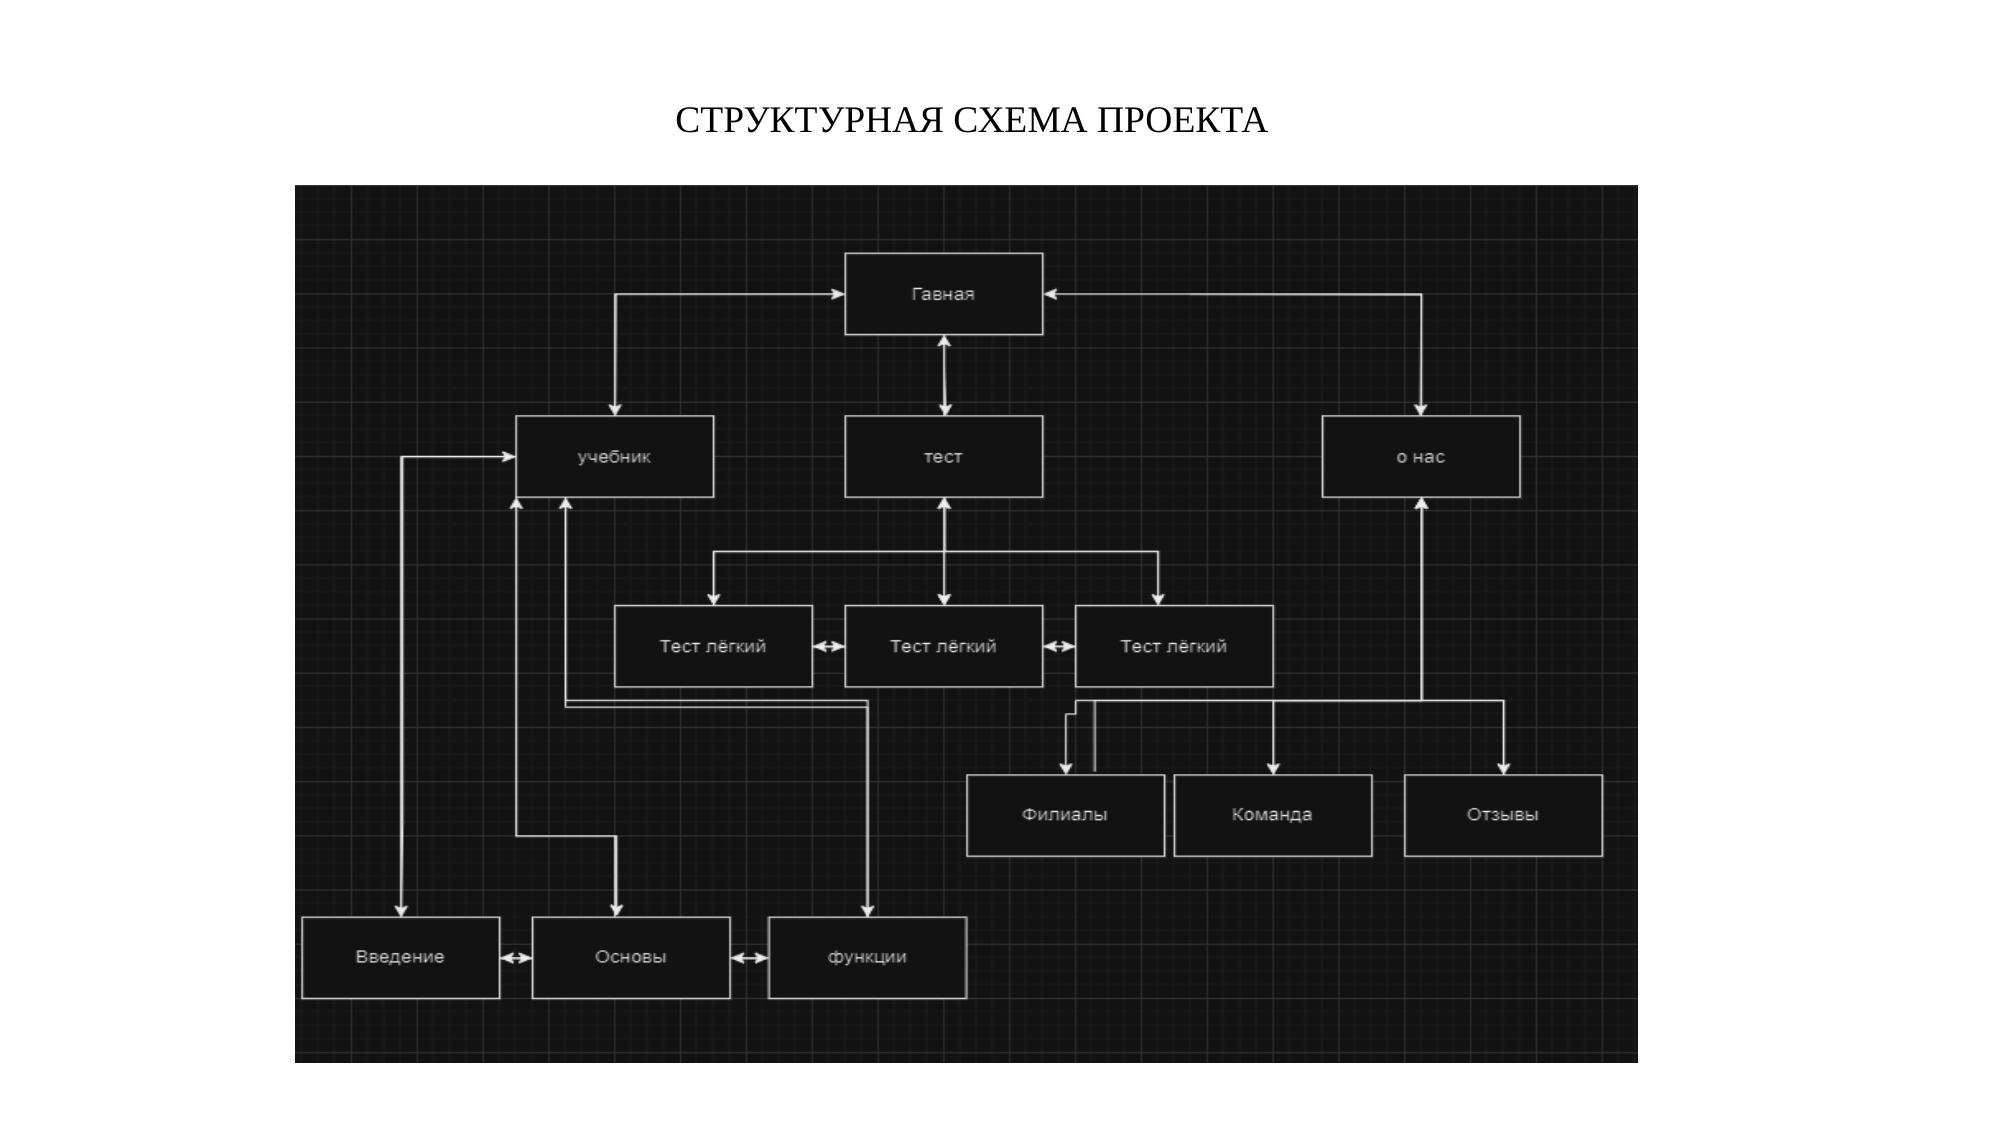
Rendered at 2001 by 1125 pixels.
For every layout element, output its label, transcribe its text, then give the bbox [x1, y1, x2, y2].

text_box СТРУКТУРНАЯ СХЕМА ПРОЕКТА [362, 87, 1582, 147]
picture [295, 185, 1638, 1063]
